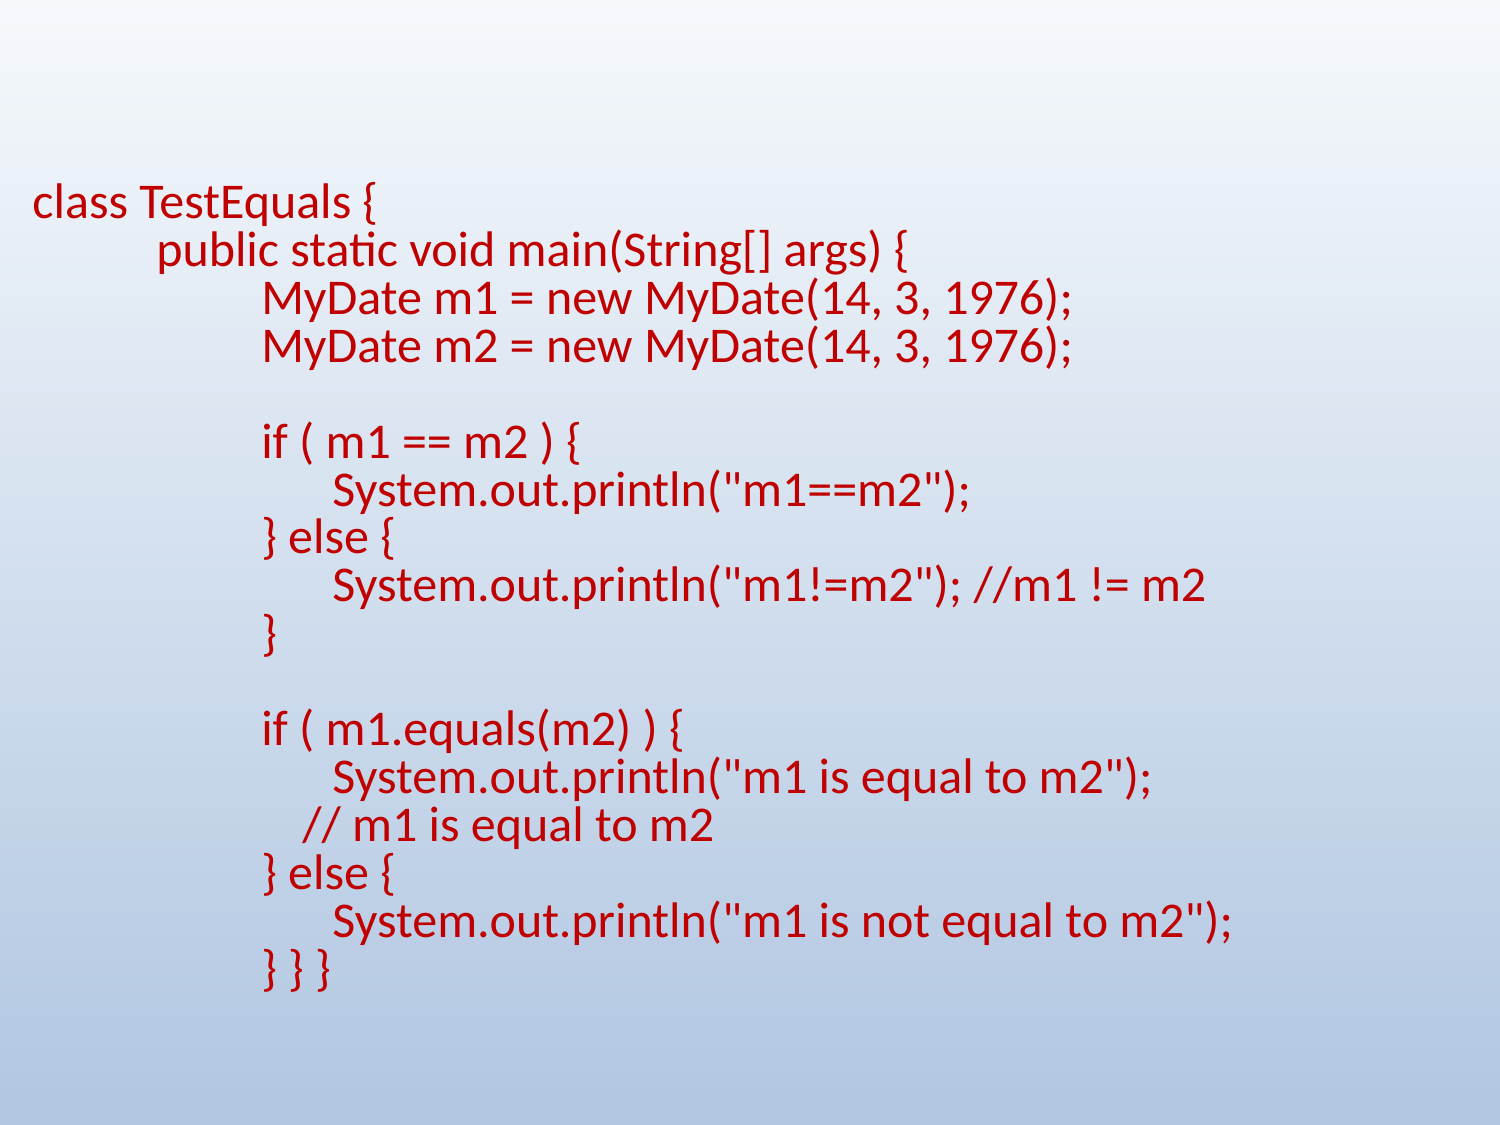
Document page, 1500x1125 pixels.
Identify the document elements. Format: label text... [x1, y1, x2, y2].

text_box class TestEquals { public static void main(String[] args) { MyDate m1 = new MyDate(14, 3, 1976); MyDate m2 = new MyDate(14, 3, 1976); if ( m1 == m2 ) { System.out.println("m1==m2"); } else { System.out.println("m1!=m2"); //m1 != m2 } if ( m1.equals(m2) ) { System.out.println("m1 is equal to m2"); // m1 is equal to m2 } else { System.out.println("m1 is not equal to m2"); } } } [17, 172, 1465, 1003]
